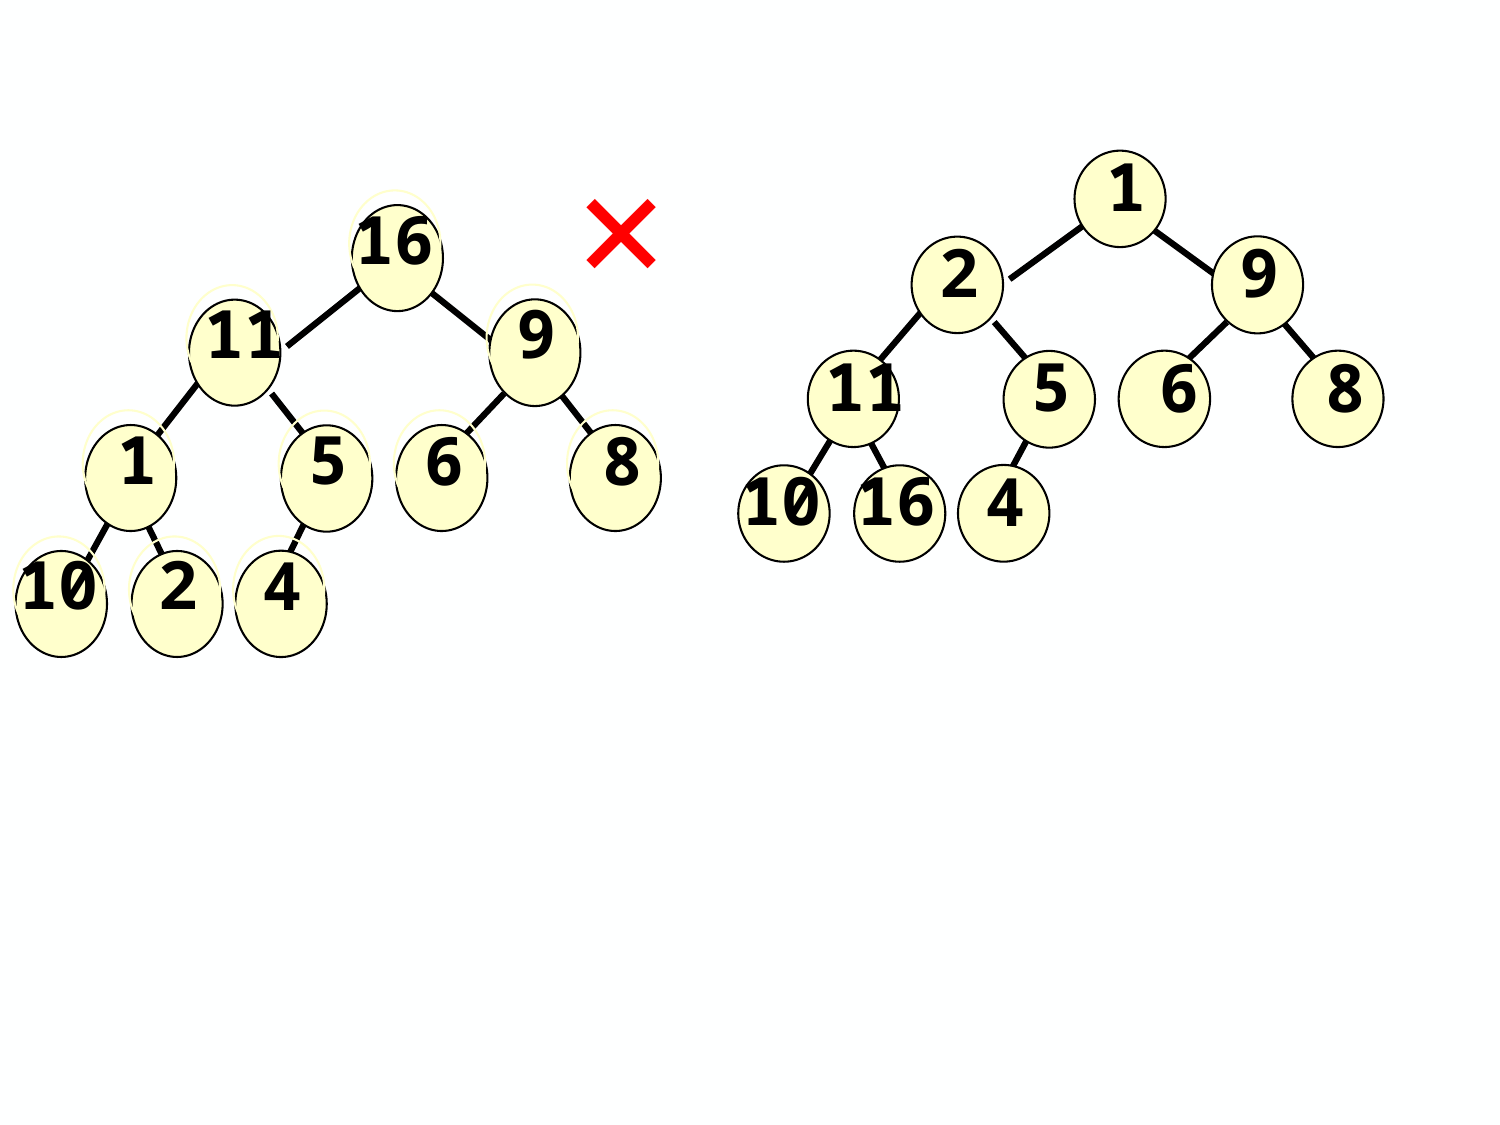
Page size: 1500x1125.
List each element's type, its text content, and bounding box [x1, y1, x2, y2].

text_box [725, 136, 1410, 562]
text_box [3, 190, 687, 658]
text_box × [560, 115, 846, 330]
